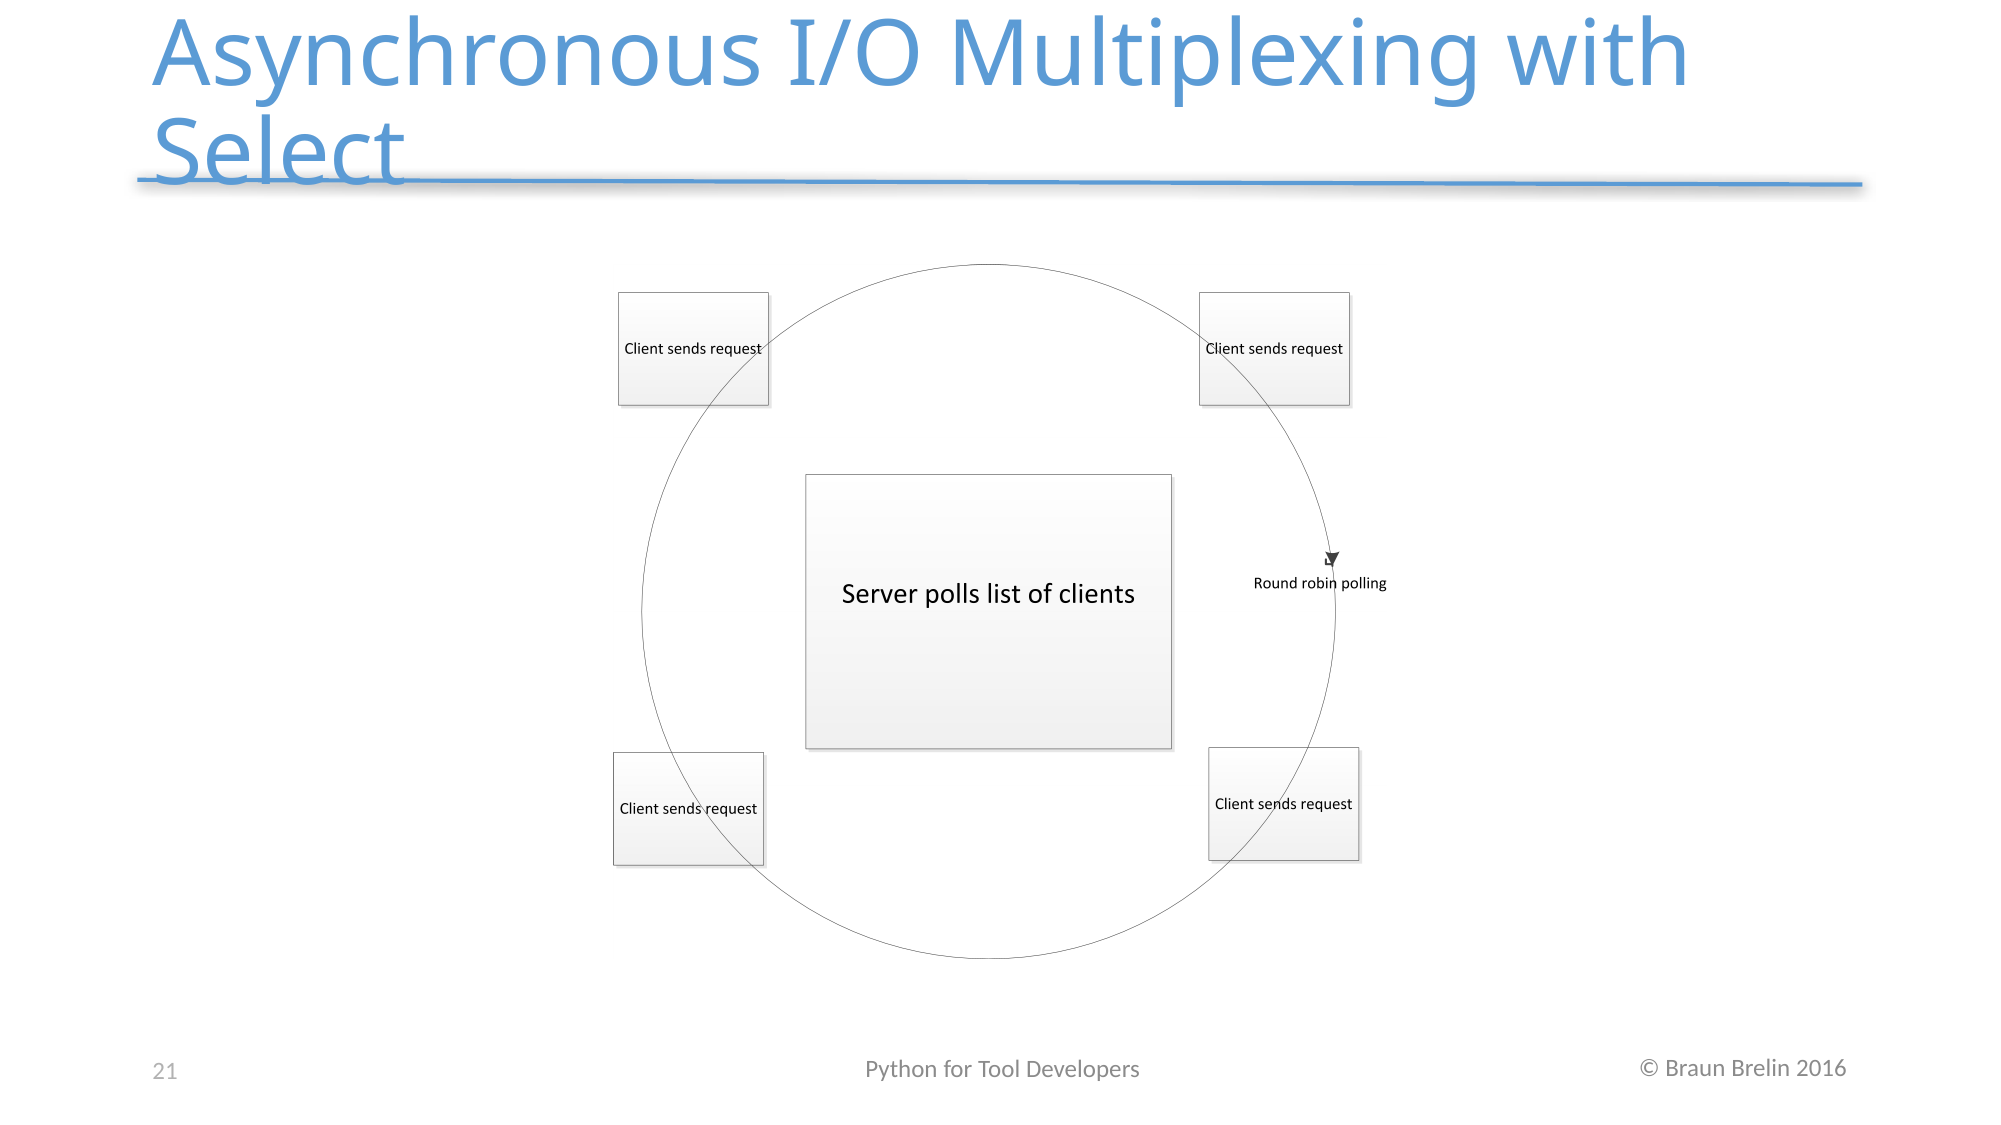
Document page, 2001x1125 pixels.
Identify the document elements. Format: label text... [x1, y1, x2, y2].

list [613, 264, 1387, 959]
slide_number 21 [137, 1039, 287, 1100]
title Asynchronous I/O Multiplexing with Select [137, 31, 1863, 180]
footer Python for Tool Developers [649, 1036, 1357, 1100]
